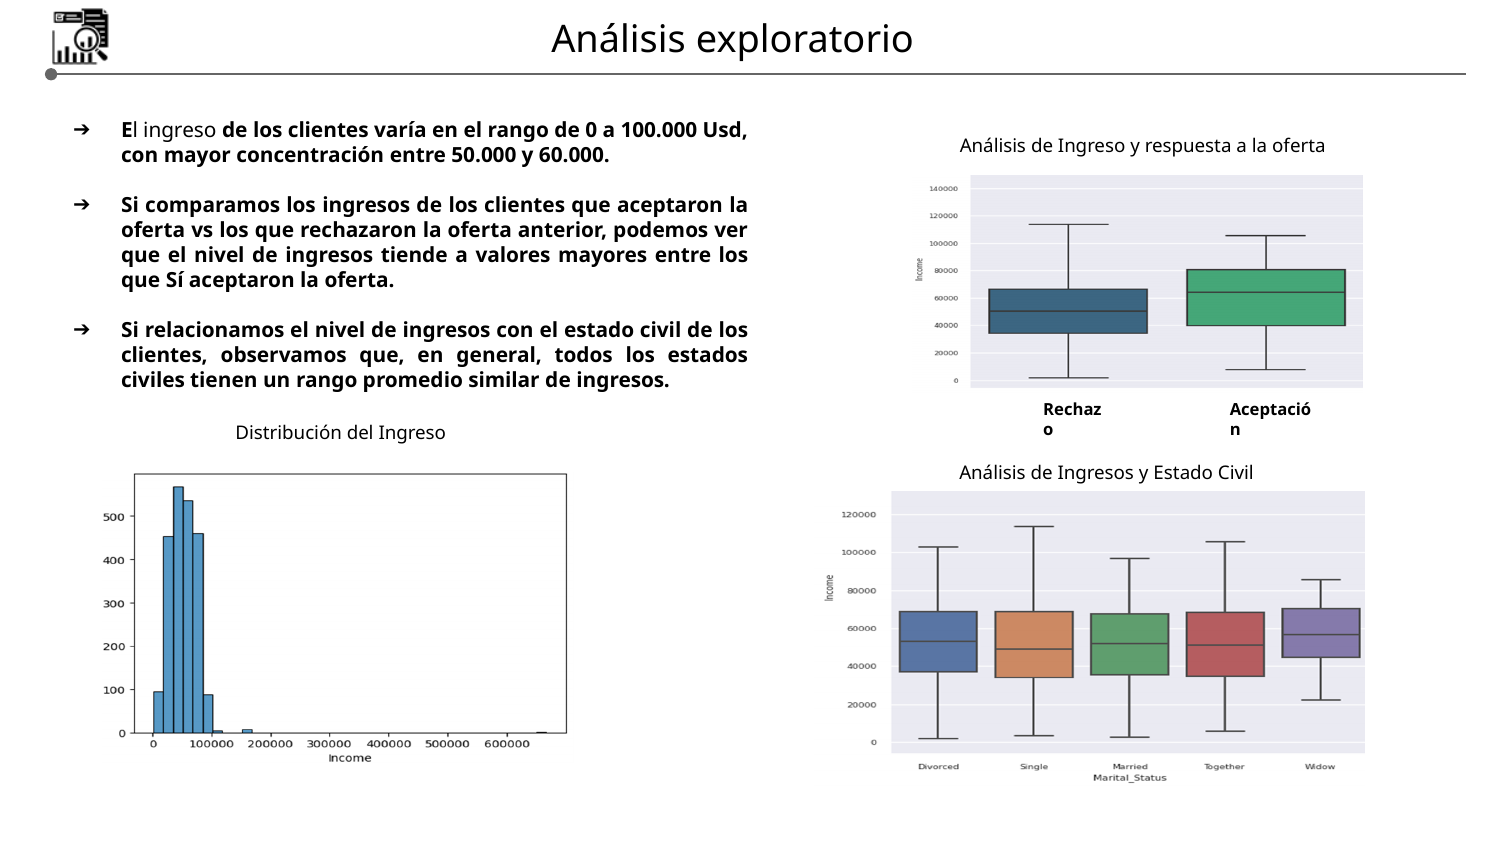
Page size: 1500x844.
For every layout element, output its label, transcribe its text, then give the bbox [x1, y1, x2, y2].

picture [814, 491, 1365, 786]
picture [912, 175, 1363, 393]
text_box El ingreso de los clientes varía en el rango de 0 a 100.000 Usd, con mayor concentración entre 50.000 y 60.000. Si comparamos los ingresos de los clientes que aceptaron la oferta vs los que rechazaron la oferta anterior, podemos ver que el nivel de ingresos tiende a valores mayores entre los que Sí aceptaron la oferta. Si relacionamos el nivel de ingresos con el estado civil de los clientes, observamos que, en general, todos los estados civiles tienen un rango promedio similar de ingresos. [30, 101, 763, 407]
picture [50, 6, 110, 66]
text_box Distribución del Ingreso [206, 409, 475, 455]
text_box Rechazo [1028, 401, 1128, 454]
text_box Análisis de Ingreso y respuesta a la oferta [944, 122, 1375, 168]
text_box Aceptación [1214, 401, 1332, 454]
picture [102, 471, 579, 763]
text_box Análisis de Ingresos y Estado Civil [881, 449, 1332, 490]
text_box Análisis exploratorio [0, 0, 1466, 76]
